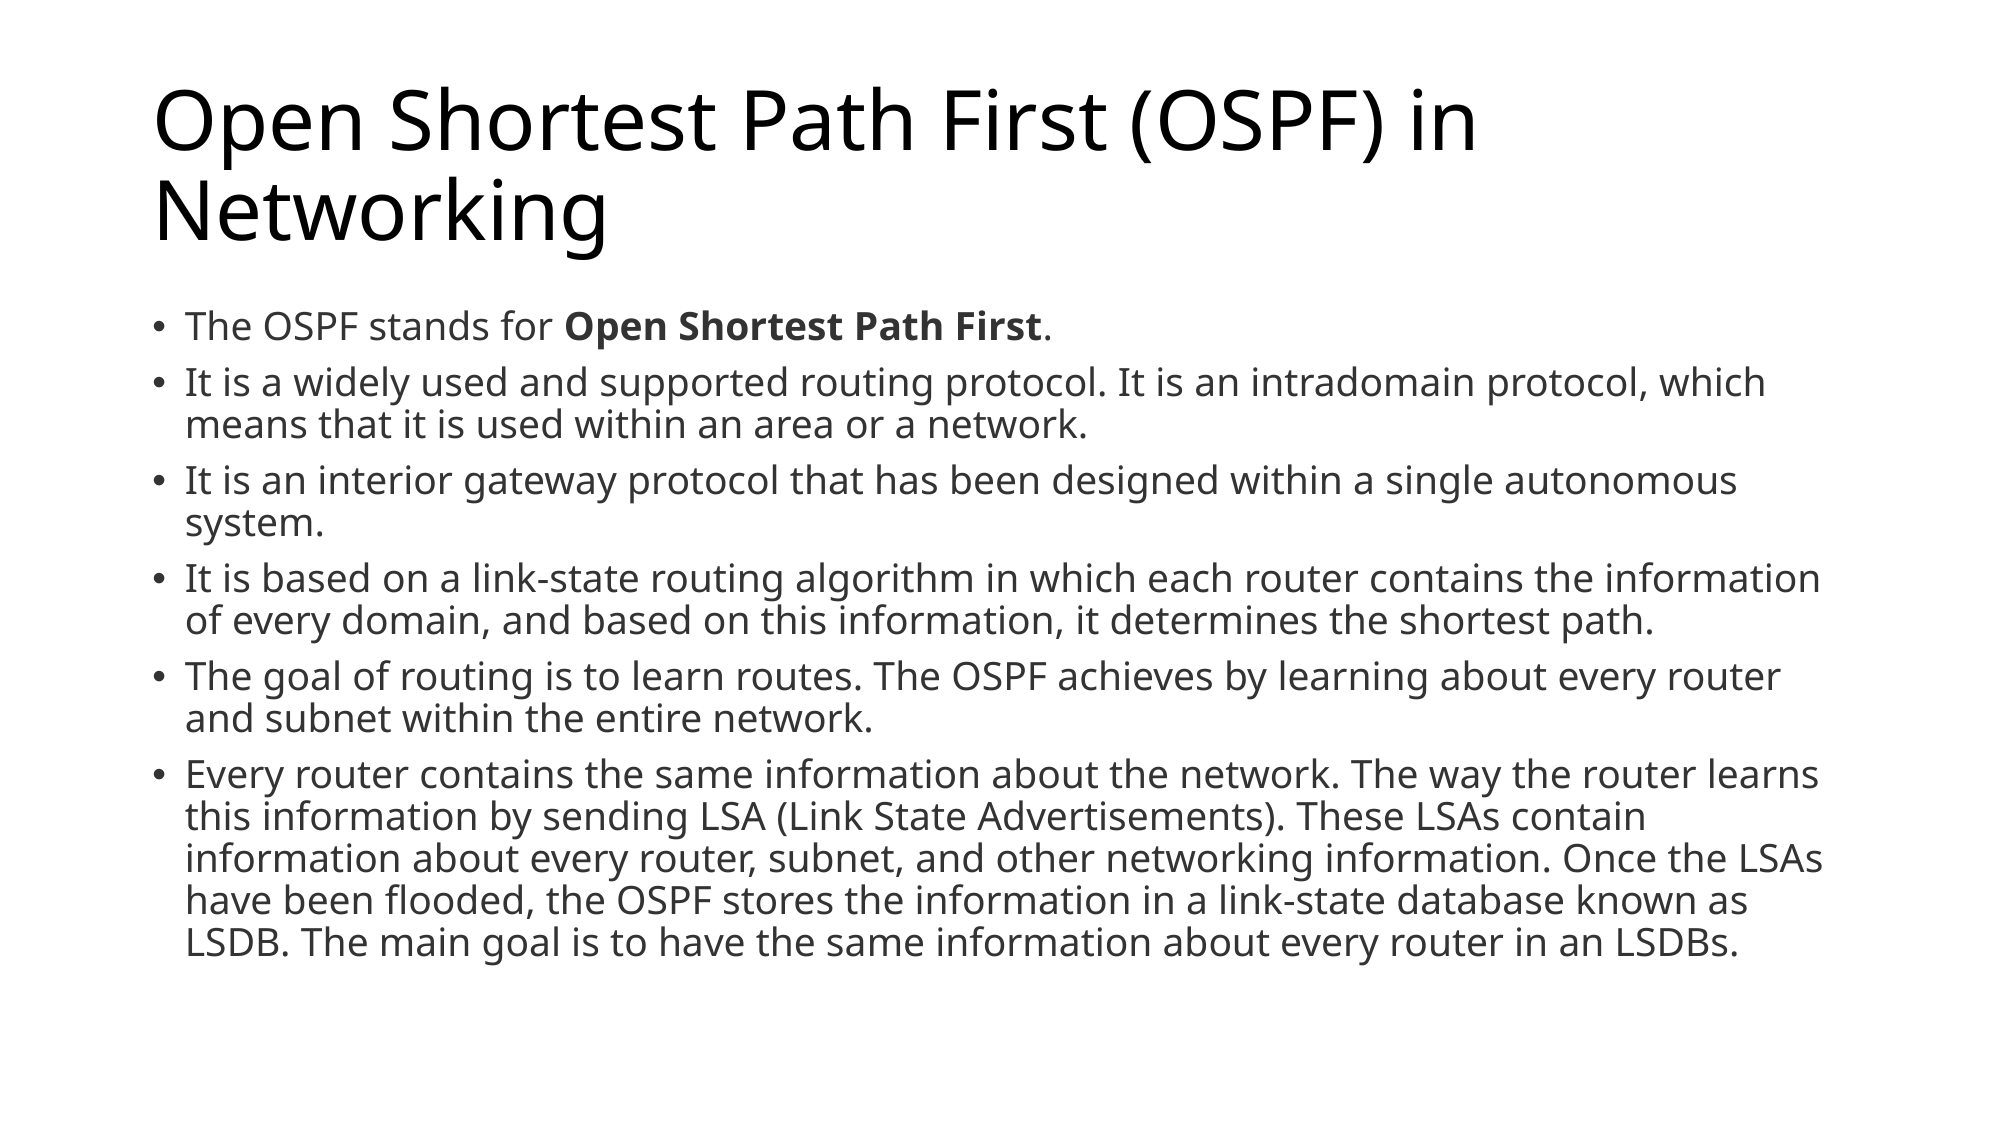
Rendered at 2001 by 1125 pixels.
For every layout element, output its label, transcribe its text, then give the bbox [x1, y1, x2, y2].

list The OSPF stands for Open Shortest Path First. It is a widely used and supported routing protocol. It is an intradomain protocol, which means that it is used within an area or a network. It is an interior gateway protocol that has been designed within a single autonomous system. It is based on a link-state routing algorithm in which each router contains the information of every domain, and based on this information, it determines the shortest path. The goal of routing is to learn routes. The OSPF achieves by learning about every router and subnet within the entire network. Every router contains the same information about the network. The way the router learns this information by sending LSA (Link State Advertisements). These LSAs contain information about every router, subnet, and other networking information. Once the LSAs have been flooded, the OSPF stores the information in a link-state database known as LSDB. The main goal is to have the same information about every router in an LSDBs. [137, 299, 1863, 1014]
title Open Shortest Path First (OSPF) in Networking [137, 59, 1863, 278]
